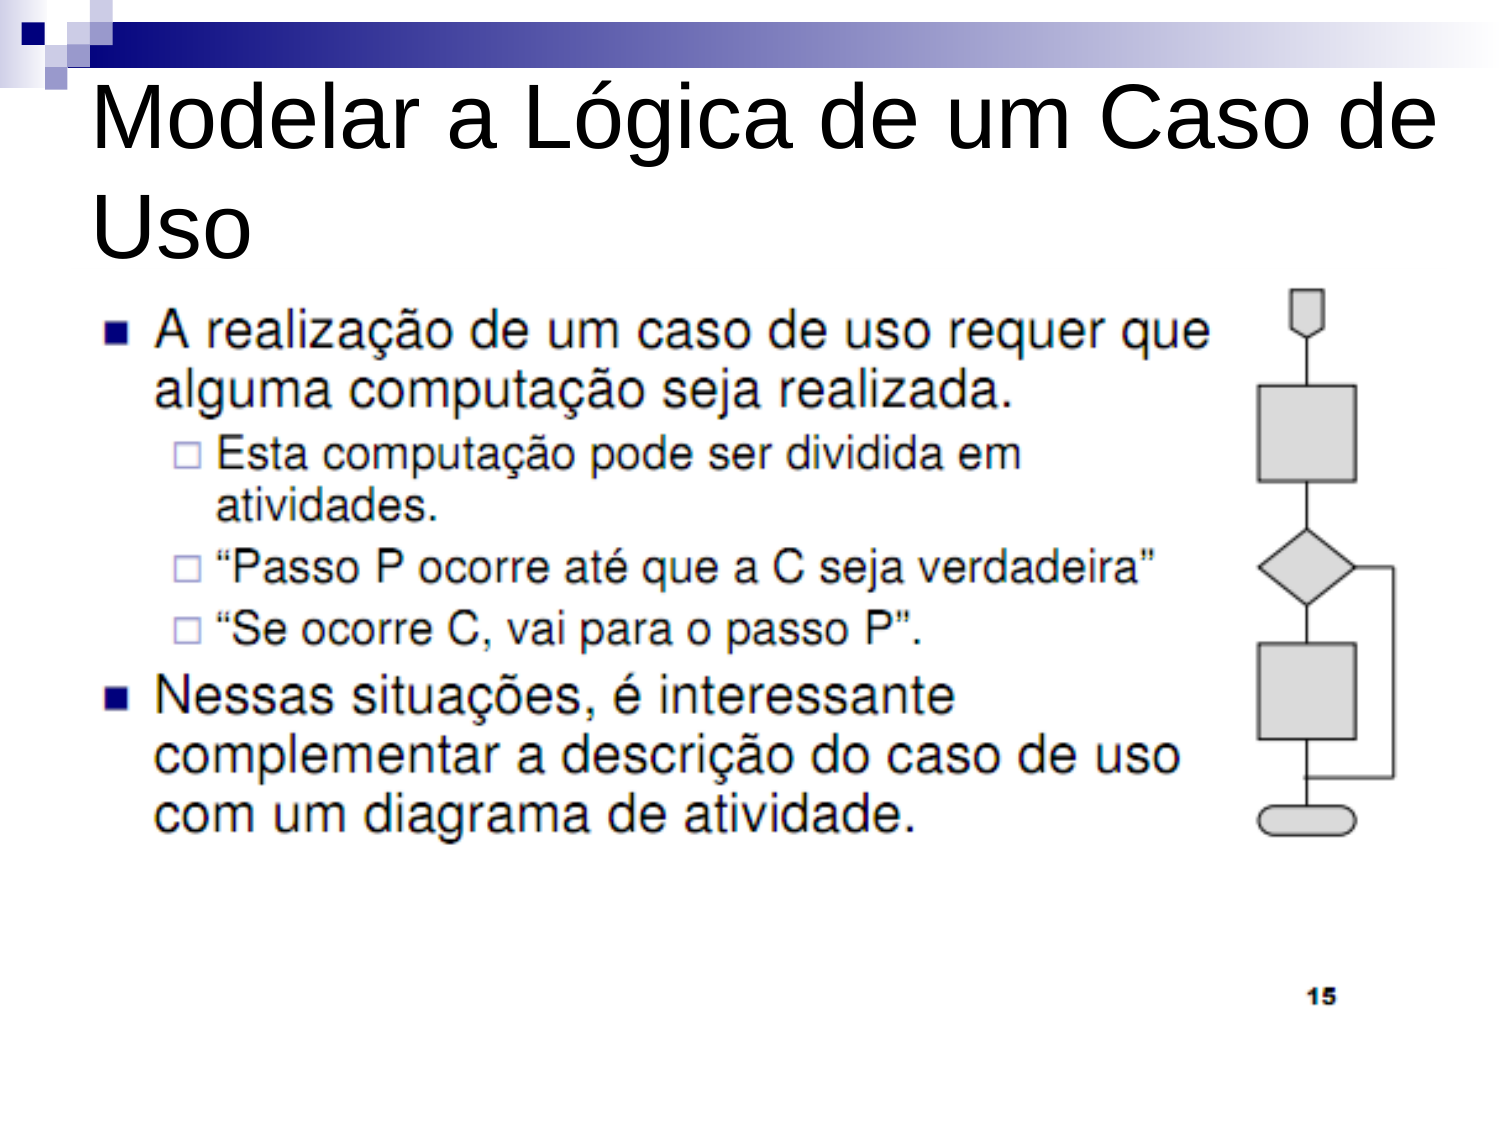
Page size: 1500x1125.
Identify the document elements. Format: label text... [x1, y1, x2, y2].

picture [71, 266, 1448, 1036]
title Modelar a Lógica de um Caso de Uso [75, 53, 1500, 279]
